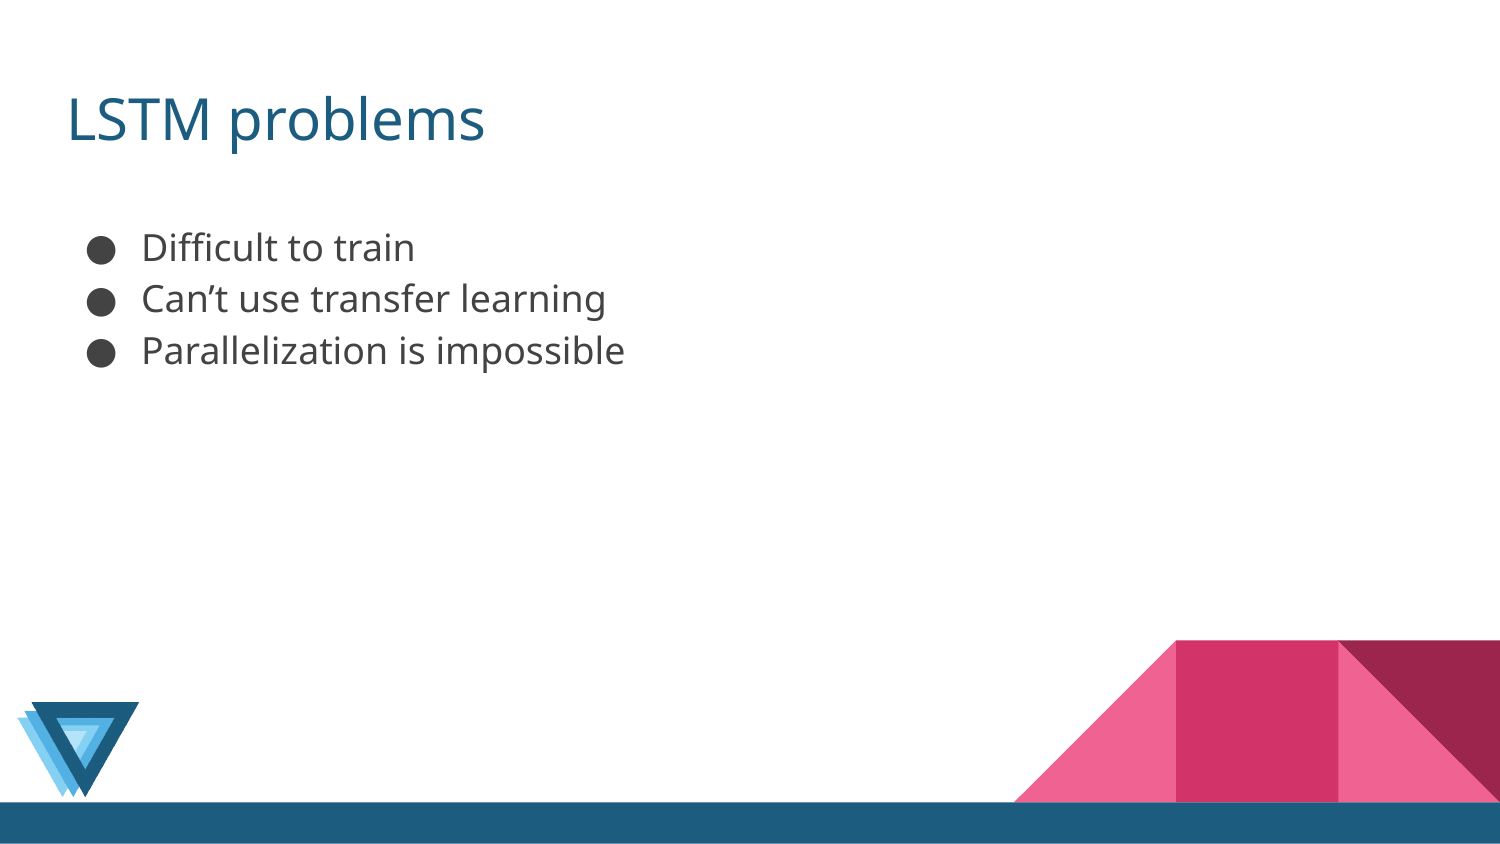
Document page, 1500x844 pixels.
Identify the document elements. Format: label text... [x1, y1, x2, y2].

title LSTM problems [51, 67, 1449, 167]
list Difficult to train Can’t use transfer learning Parallelization is impossible [51, 201, 1449, 750]
picture [17, 702, 139, 797]
